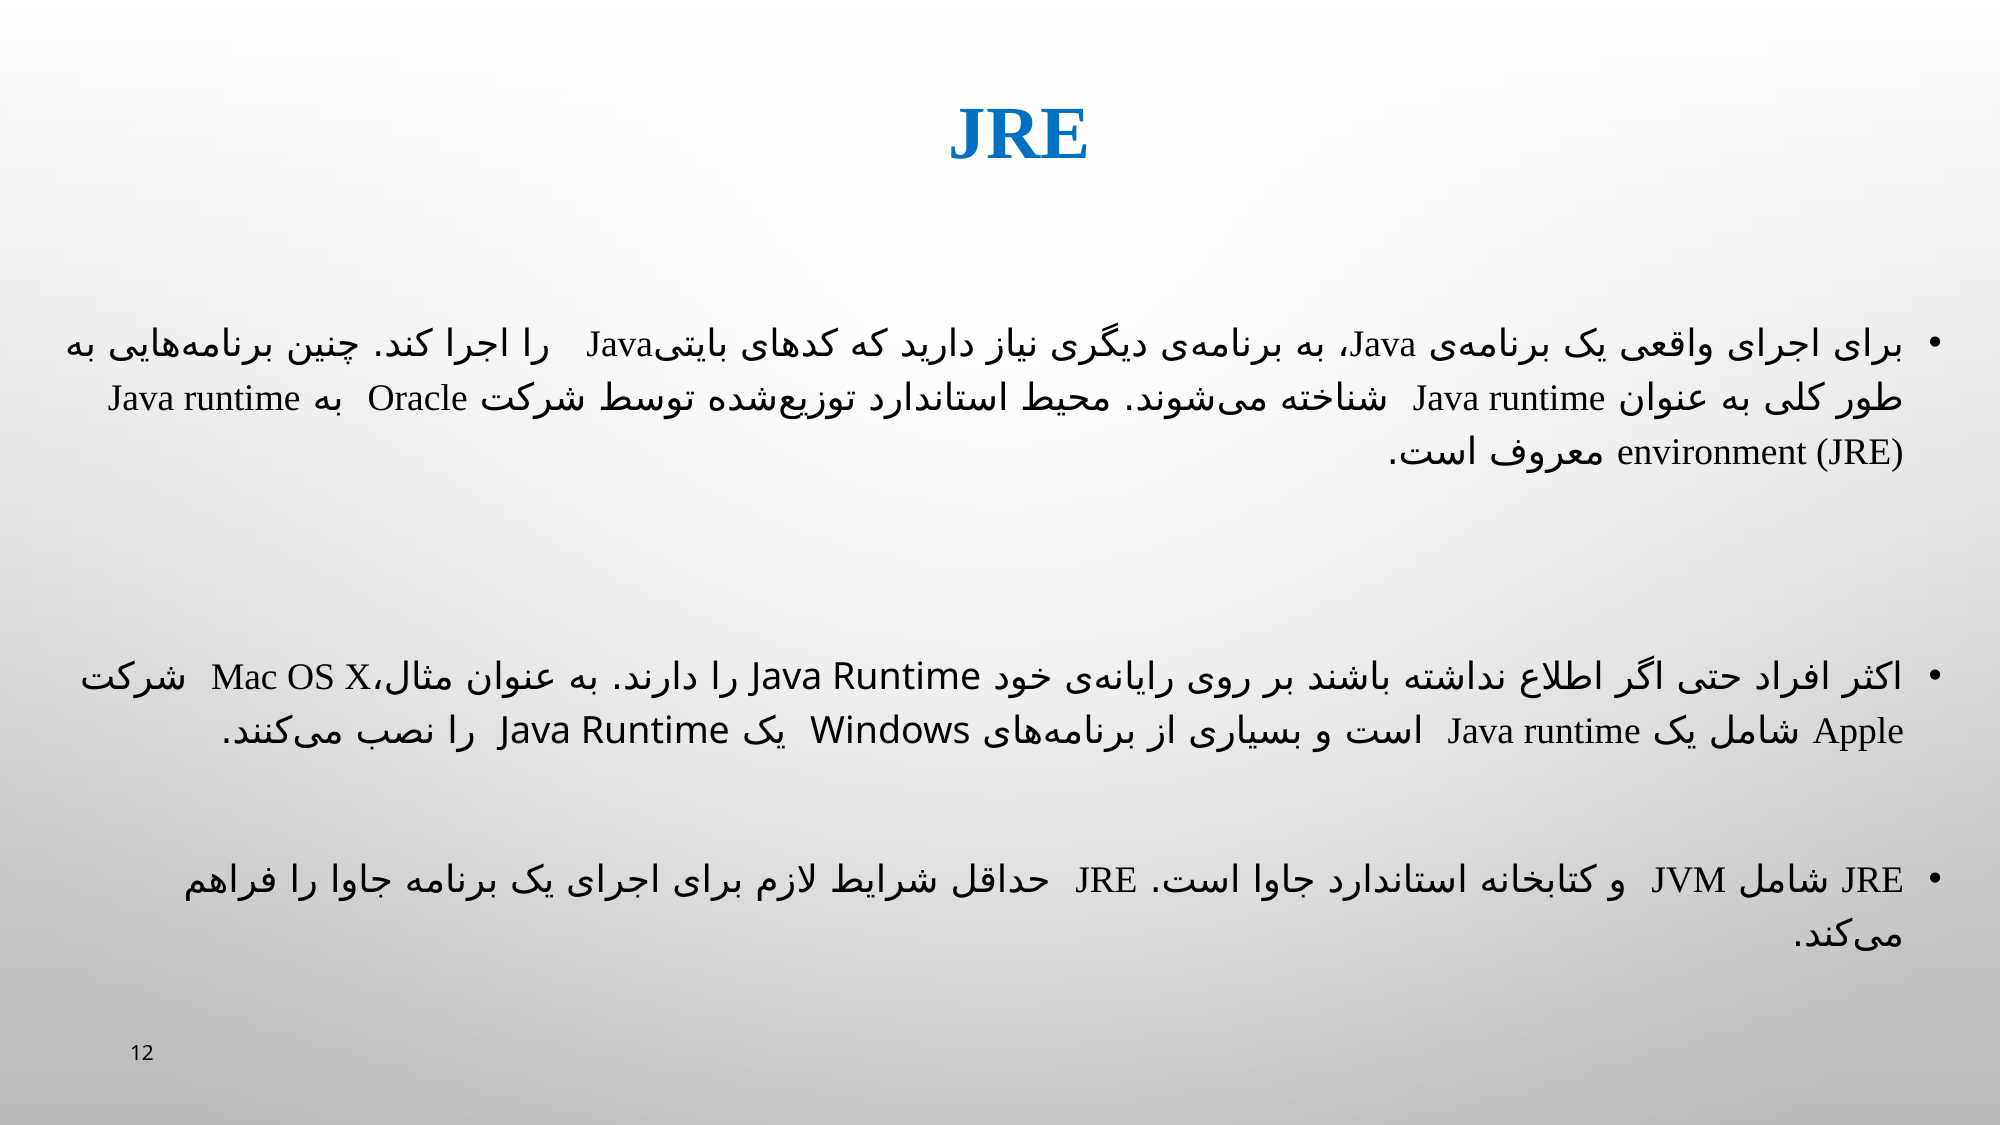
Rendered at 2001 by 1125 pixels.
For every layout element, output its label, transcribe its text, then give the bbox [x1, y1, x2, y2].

picture [0, 0, 2000, 1125]
title JRE [288, 29, 1751, 240]
list برای اجرای واقعی یک برنامه‌ی Java، به برنامه‌ی دیگری نیاز دارید که کدهای بایتیJava را اجرا کند. چنین برنامه‌هایی به طور کلی به عنوان Java runtime شناخته می‌شوند. محیط استاندارد توزیع‌شده توسط شرکت Oracle به Java runtime environment (JRE) معروف است. اکثر افراد حتی اگر اطلاع نداشته باشند بر روی رایانه‌ی خود Java Runtime را دارند. به عنوان مثال،Mac OS X شرکت Apple شامل یک Java runtime است و بسیاری از برنامه‌های Windows یک Java Runtime را نصب می‌کنند. JRE شامل JVM و کتابخانه استاندارد جاوا است. JRE حداقل شرایط لازم برای اجرای یک برنامه جاوا را فراهم می‌کند. [45, 162, 1957, 1125]
slide_number 12 [43, 1023, 169, 1084]
